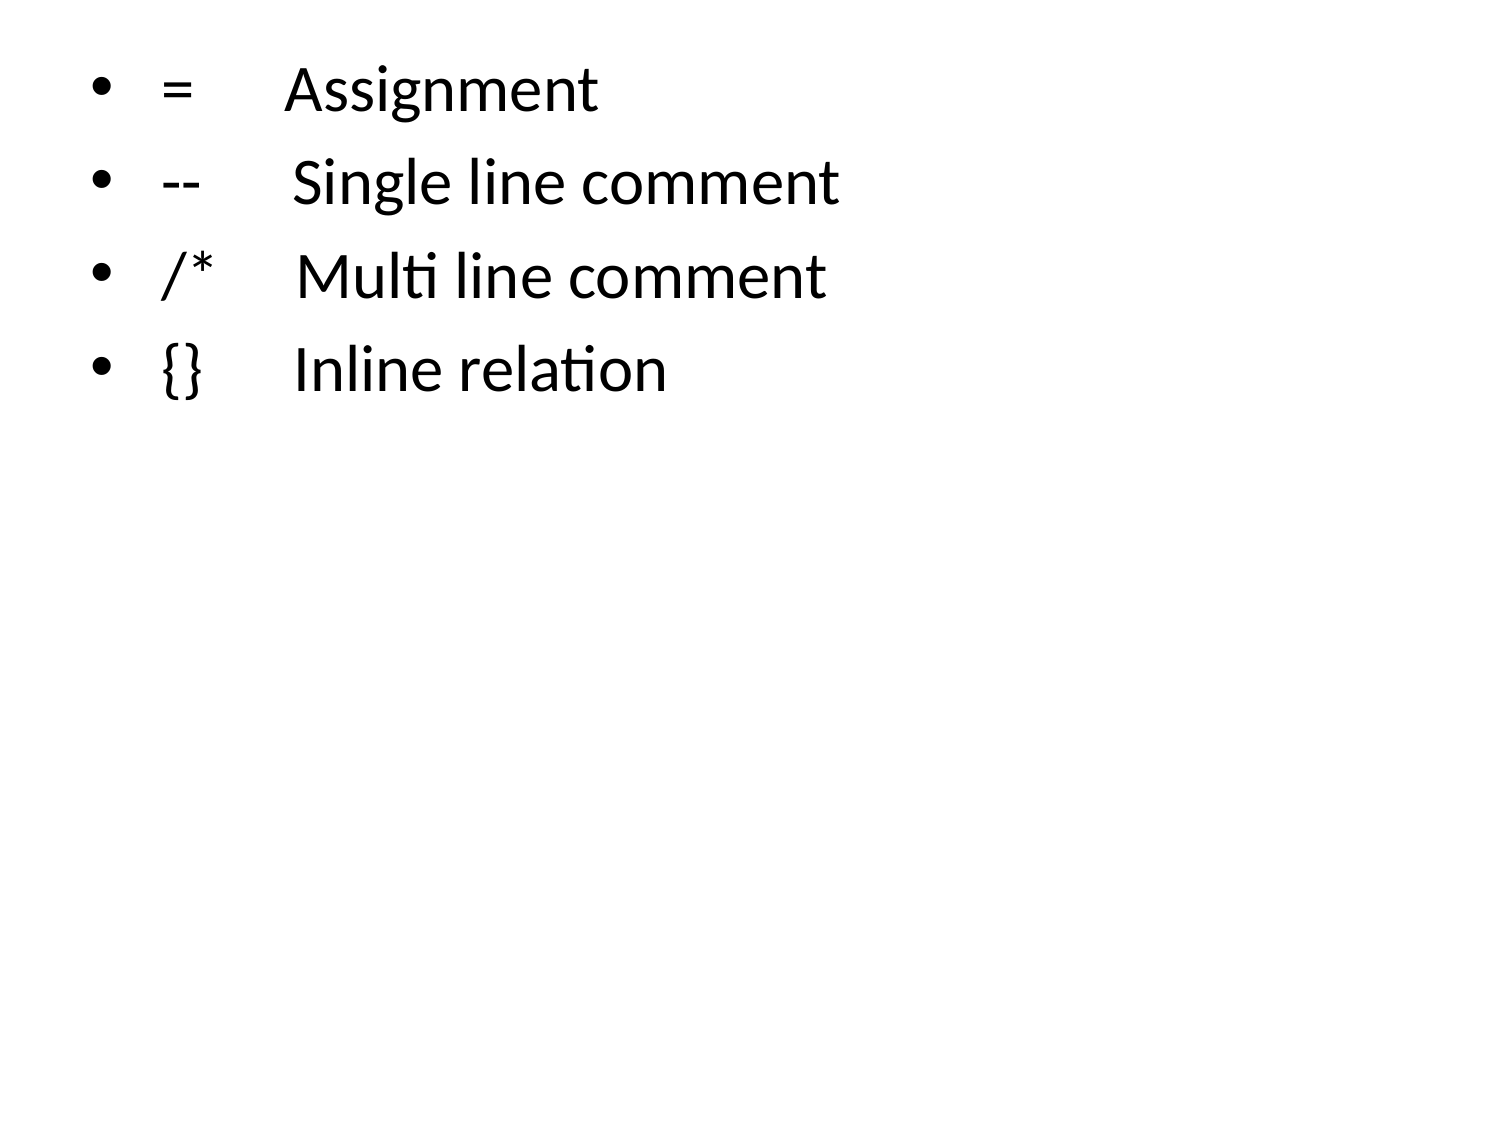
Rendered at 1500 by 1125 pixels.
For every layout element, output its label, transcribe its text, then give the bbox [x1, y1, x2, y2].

list = Assignment -- Single line comment /* Multi line comment {} Inline relation [75, 37, 1425, 1005]
